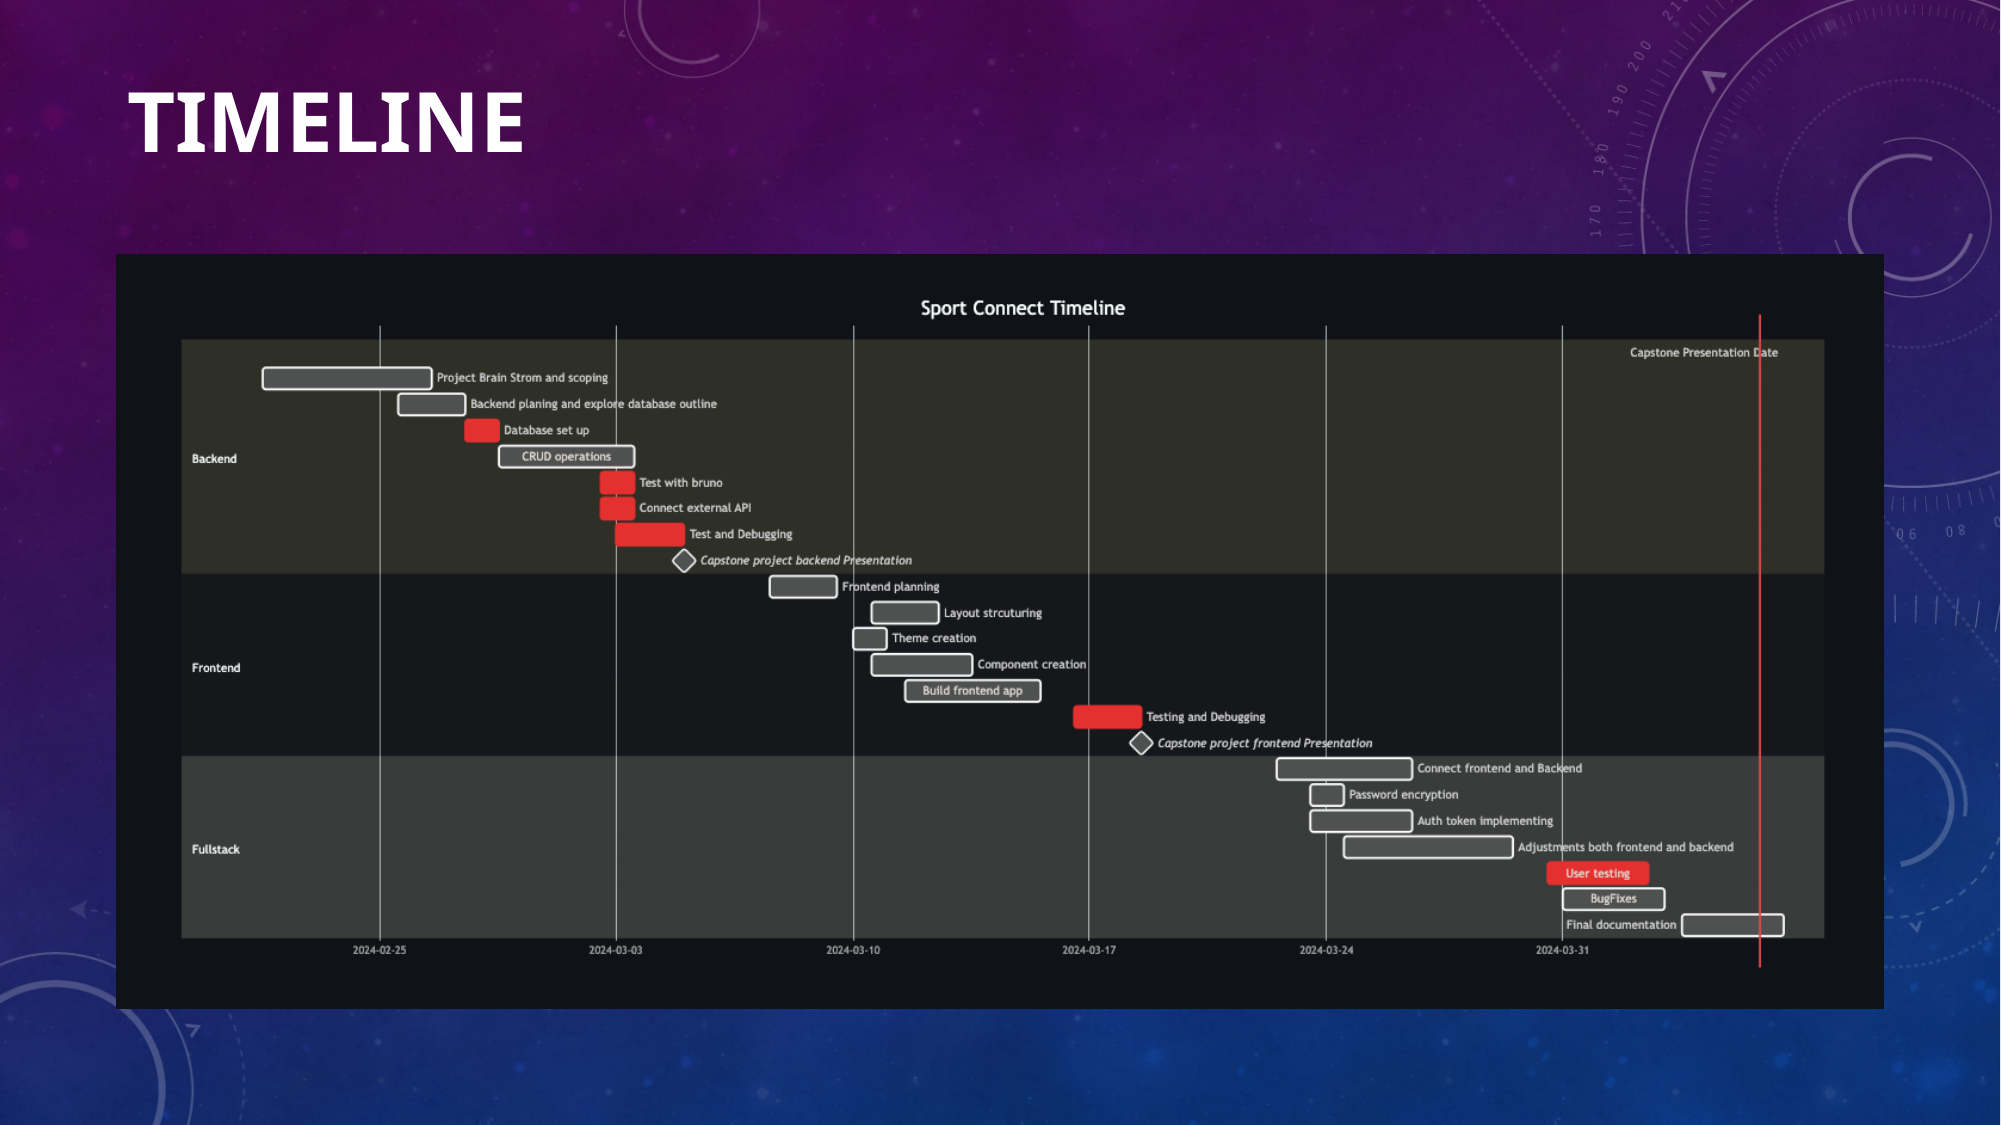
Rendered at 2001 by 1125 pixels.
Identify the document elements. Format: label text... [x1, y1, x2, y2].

picture [0, 0, 2001, 1125]
title TimeLine [112, 0, 1775, 239]
